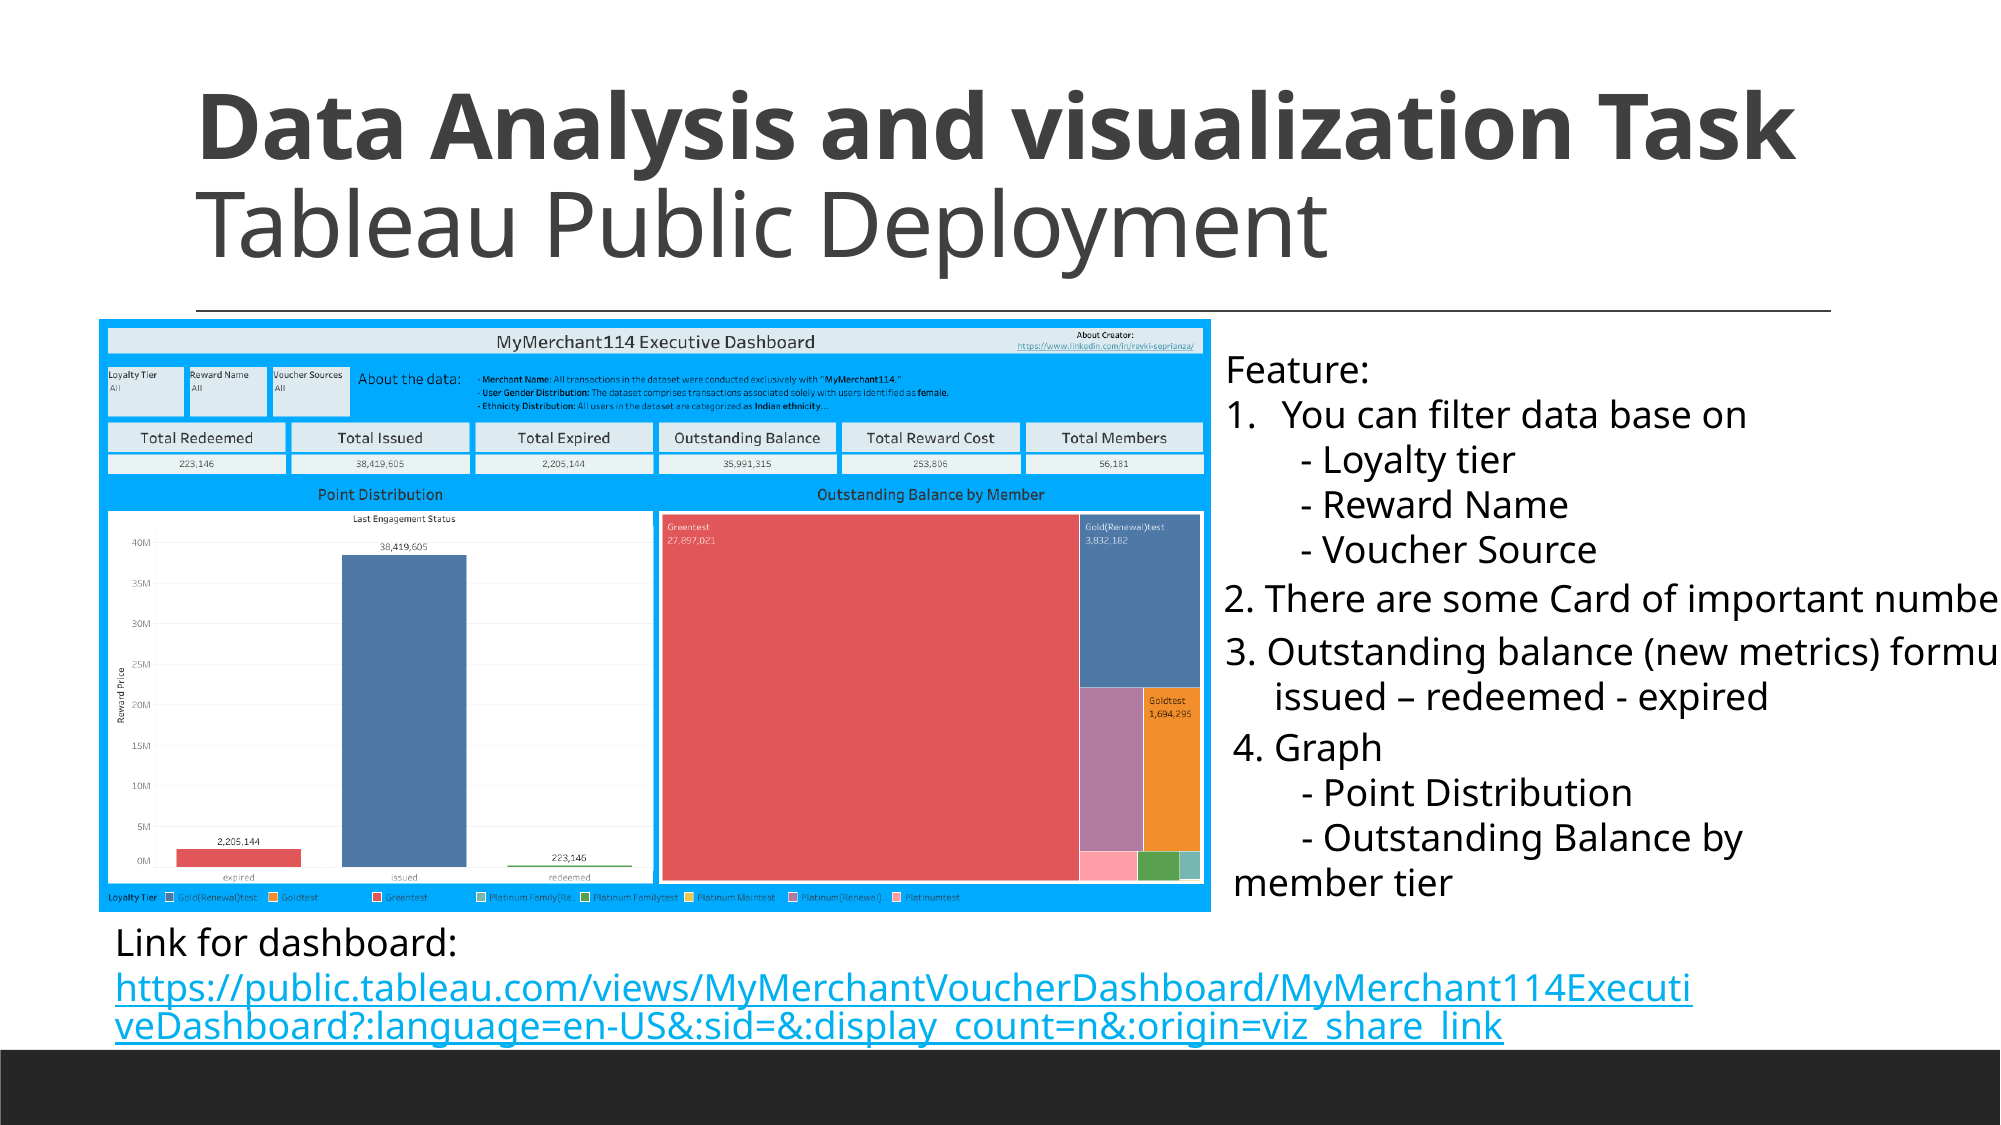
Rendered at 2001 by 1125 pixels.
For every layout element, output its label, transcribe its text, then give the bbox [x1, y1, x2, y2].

text_box 4. Graph - Point Distribution - Outstanding Balance by member tier [1219, 716, 1916, 912]
text_box 3. Outstanding balance (new metrics) formula is issued – redeemed - expired [1219, 620, 2000, 726]
text_box 2. There are some Card of important numbers [1219, 567, 2000, 620]
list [99, 319, 1211, 913]
text_box Feature: You can filter data base on - Loyalty tier - Reward Name - Voucher Source [1219, 338, 1880, 567]
title Data Analysis and visualization Task Tableau Public Deployment [180, 47, 1867, 285]
text_box Link for dashboard: https://public.tableau.com/views/MyMerchantVoucherDashboard/MyMerchant114ExecutiveDashboard?:language=en-US&:sid=&:display_count=n&:origin=viz_share_link [99, 912, 1709, 1068]
